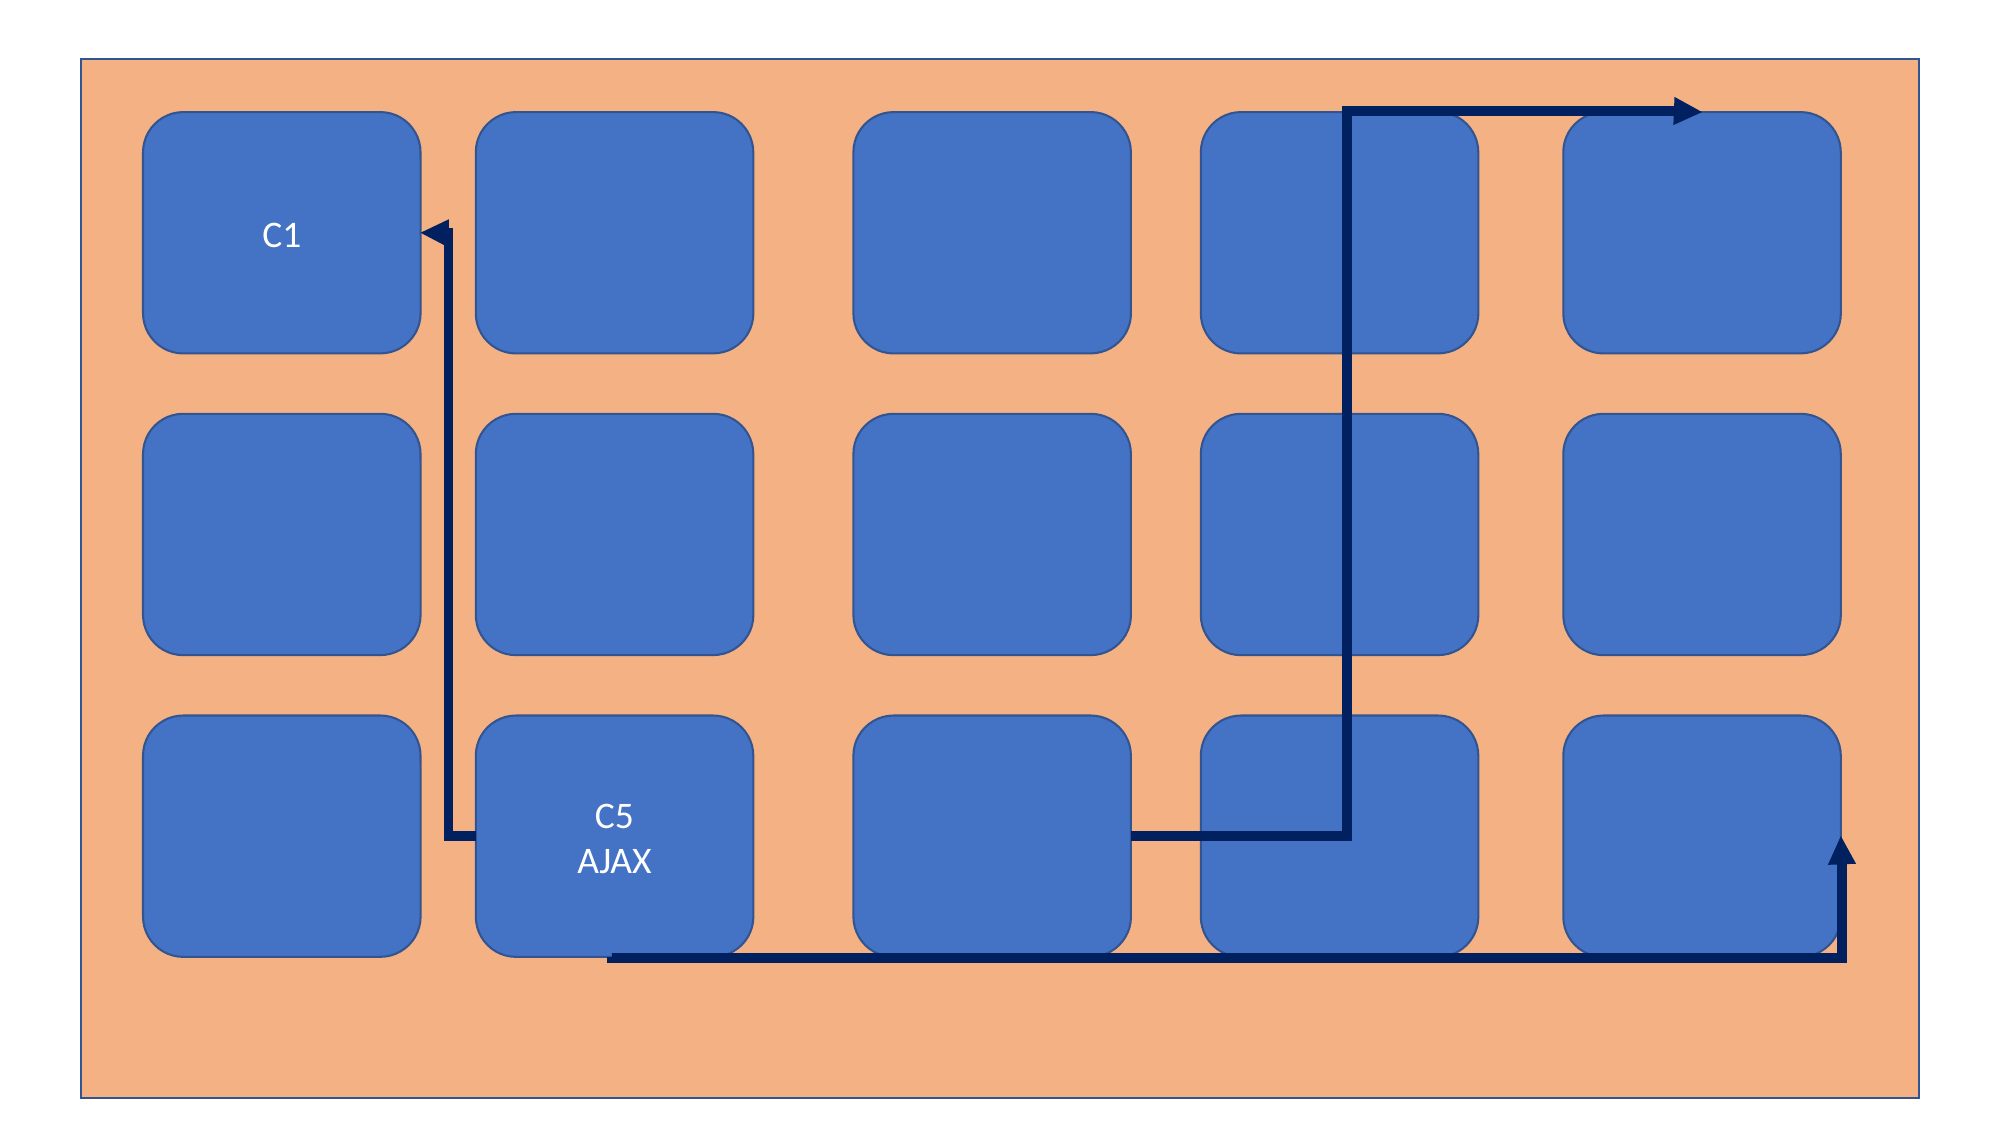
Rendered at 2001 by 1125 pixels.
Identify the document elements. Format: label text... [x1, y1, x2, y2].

text_box [1703, 412, 1842, 657]
text_box [852, 111, 1130, 355]
text_box [141, 714, 422, 958]
text_box C1 [141, 111, 422, 355]
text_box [612, 836, 1841, 957]
text_box [852, 412, 1130, 657]
text_box [1703, 111, 1842, 355]
text_box [476, 412, 755, 657]
text_box C5 AJAX [474, 714, 755, 958]
text_box [141, 412, 420, 657]
text_box [1703, 714, 1842, 836]
text_box [474, 111, 755, 355]
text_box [420, 232, 476, 837]
text_box [852, 714, 1130, 836]
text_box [1130, 111, 1703, 836]
text_box [80, 58, 1920, 1099]
